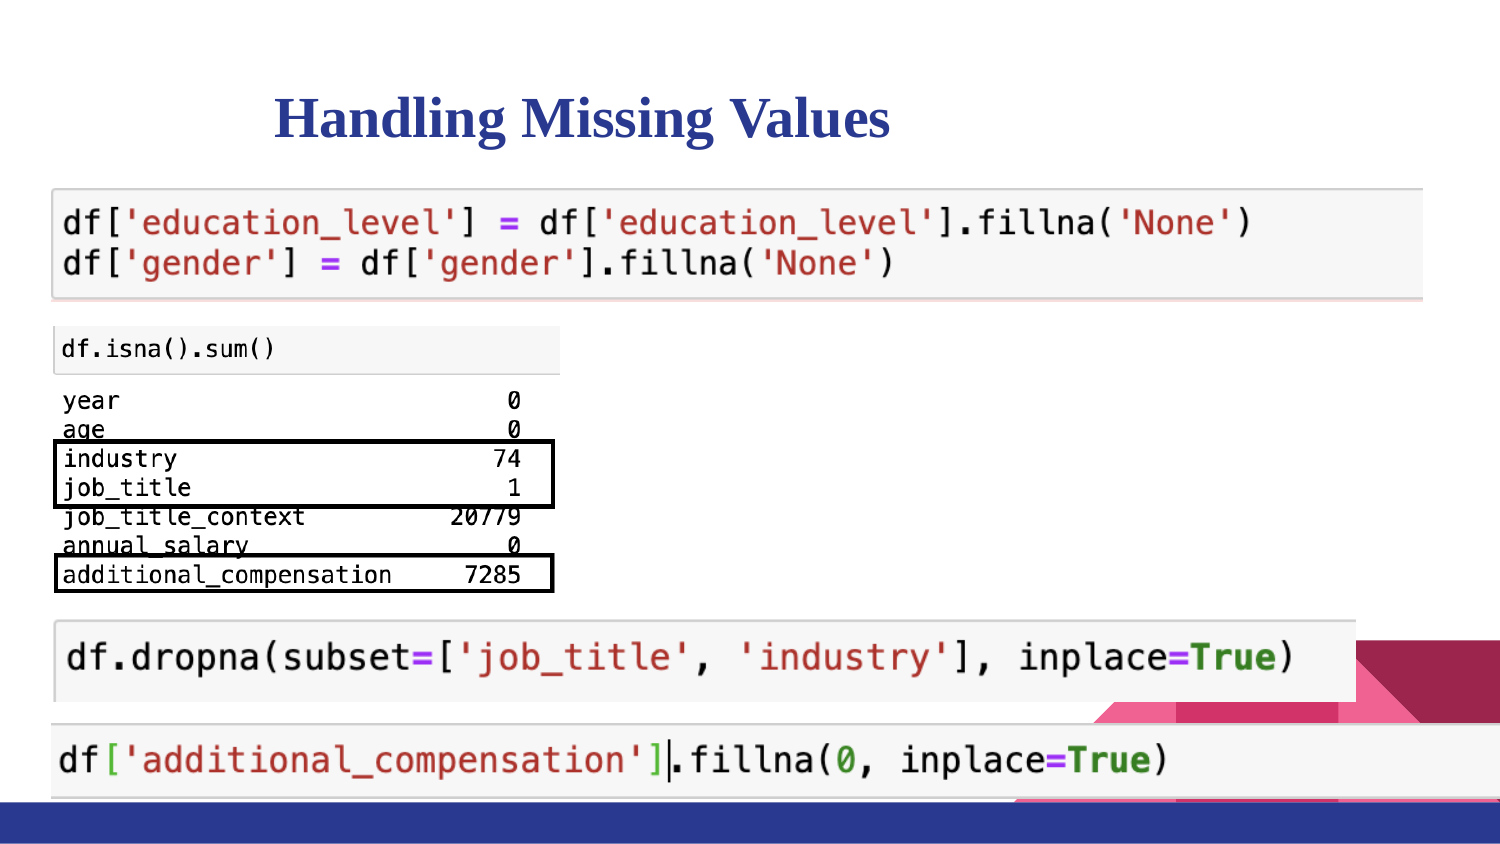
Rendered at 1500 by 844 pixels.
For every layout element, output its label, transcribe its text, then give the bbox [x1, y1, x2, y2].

picture [50, 326, 561, 593]
picture [50, 617, 1356, 703]
picture [50, 723, 1500, 799]
title Handling Missing Values [0, 64, 1282, 164]
picture [50, 188, 1423, 303]
